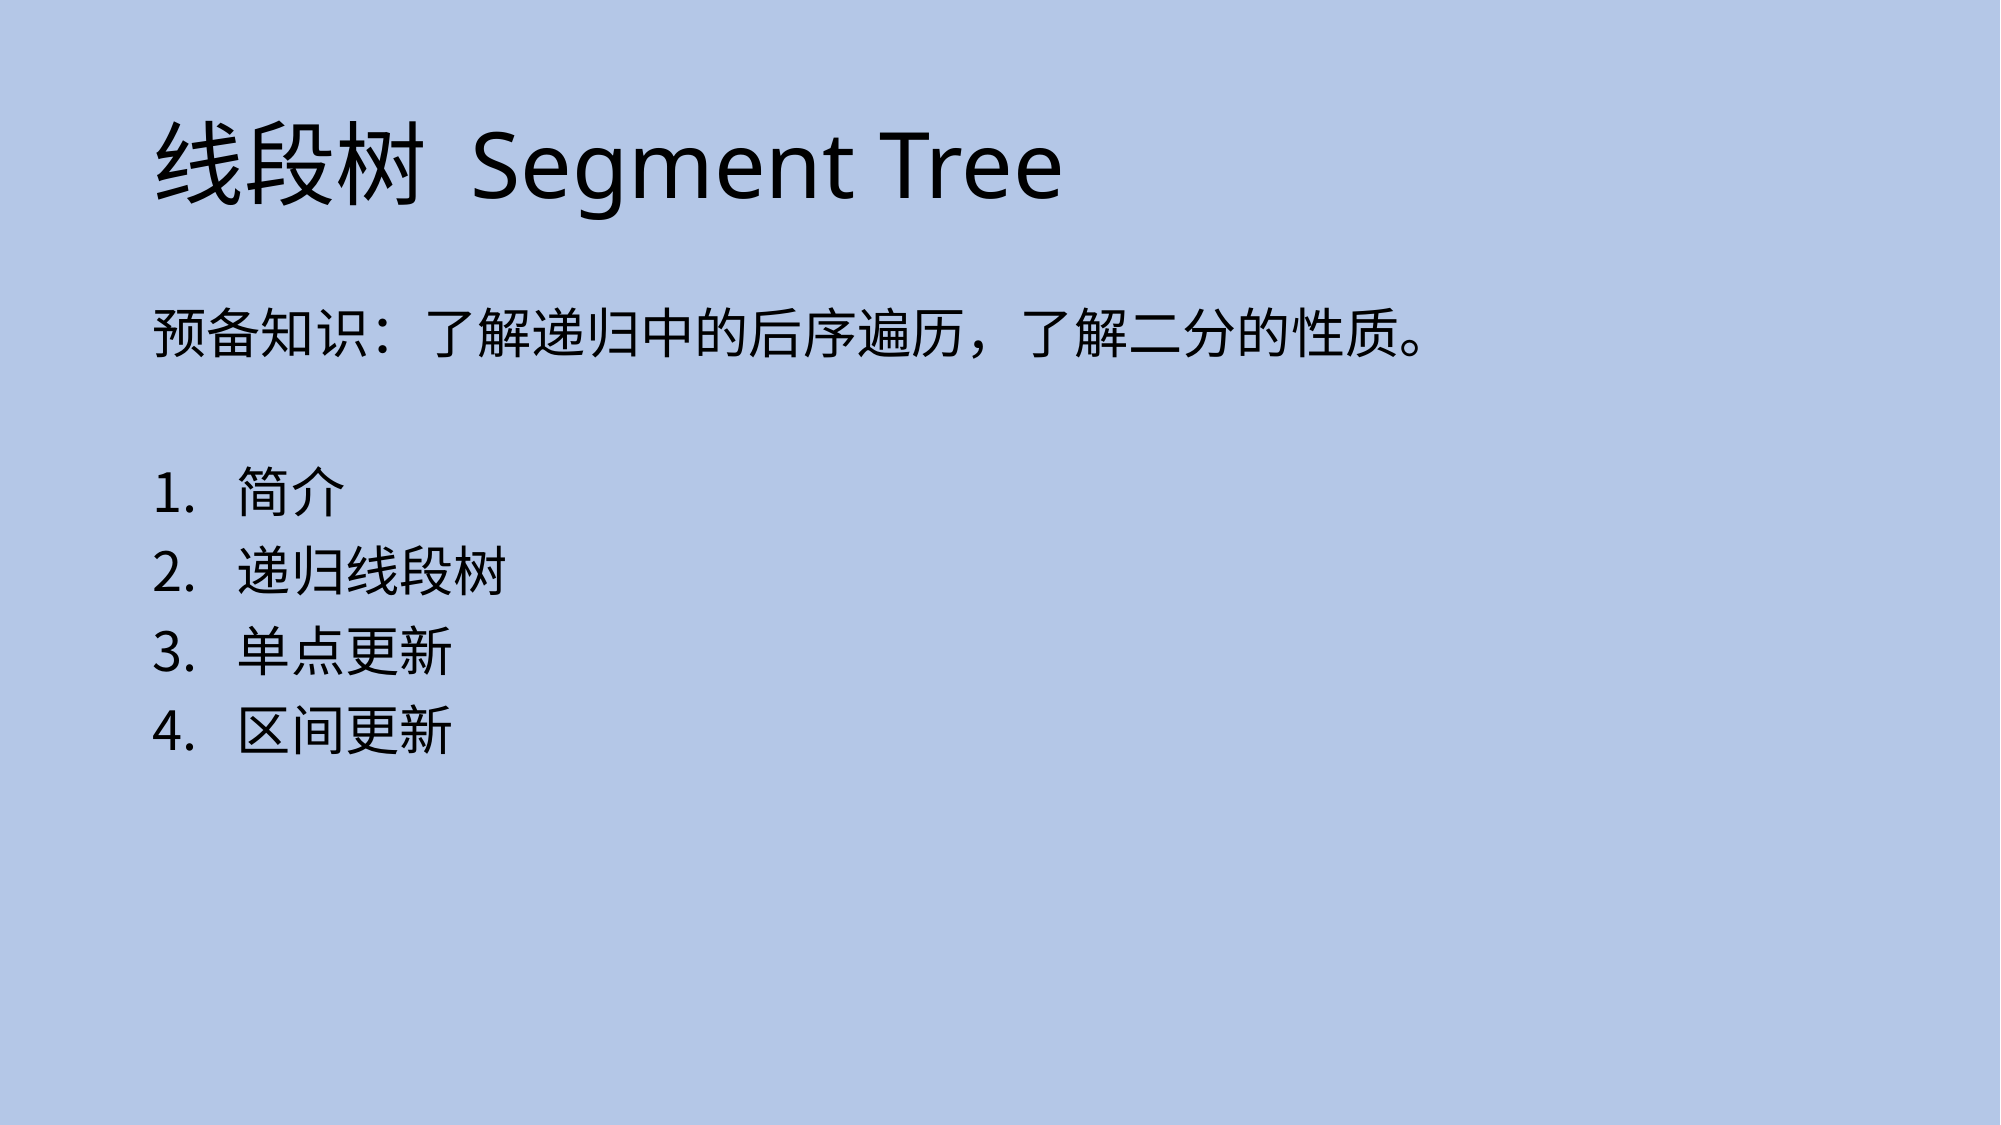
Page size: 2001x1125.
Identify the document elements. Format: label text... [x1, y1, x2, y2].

list 预备知识：了解递归中的后序遍历，了解二分的性质。 简介 递归线段树 单点更新 区间更新 [137, 299, 1863, 1014]
title 线段树 Segment Tree [137, 59, 1863, 278]
